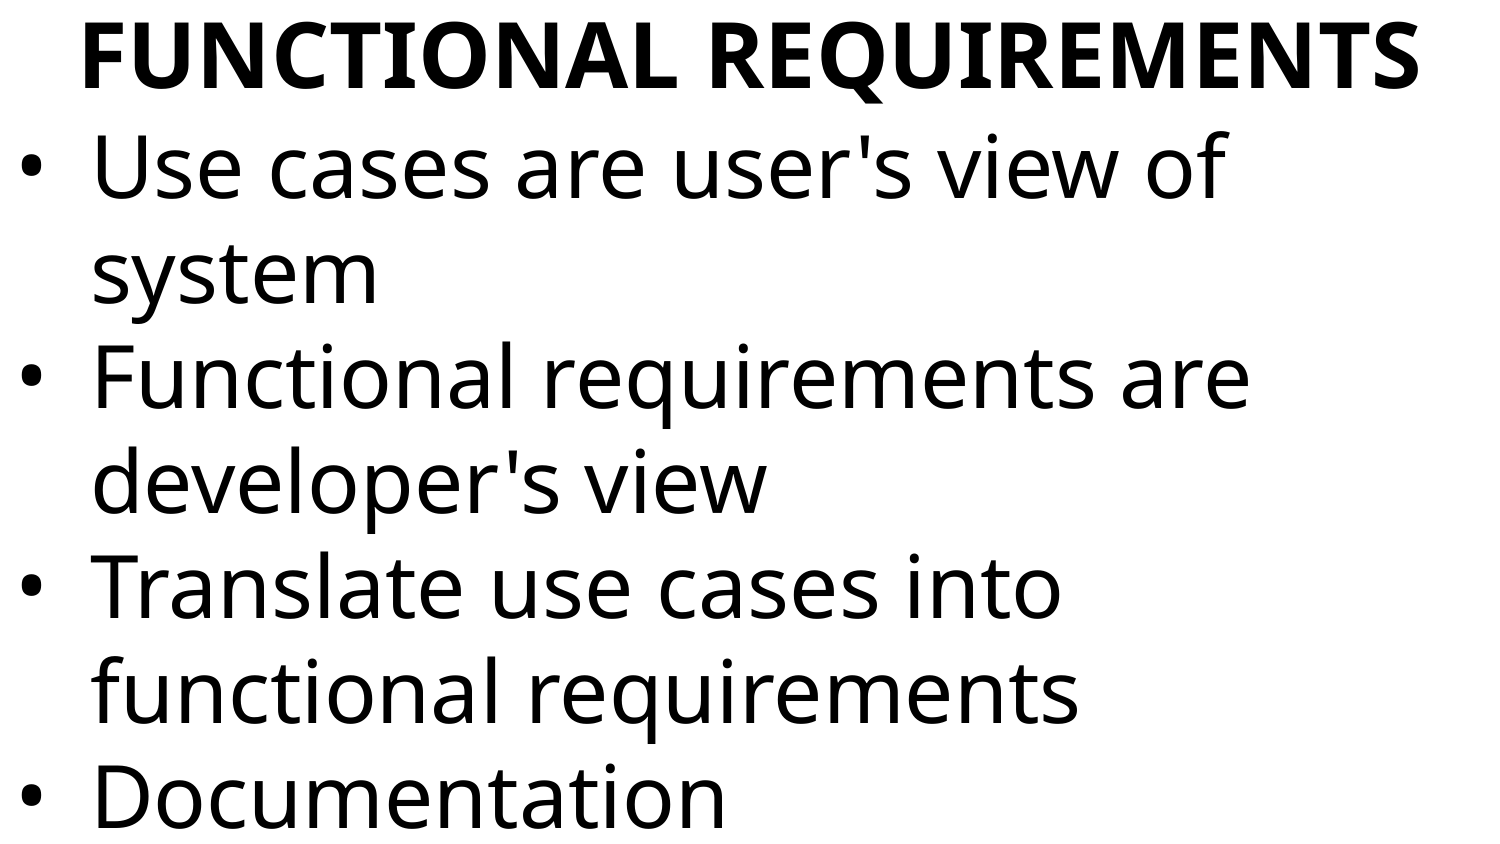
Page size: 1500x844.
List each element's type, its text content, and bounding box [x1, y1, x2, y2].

title FUNCTIONAL REQUIREMENTS [0, 0, 1500, 103]
list Use cases are user's view of system Functional requirements are developer's view Translate use cases into functional requirements Documentation Use cases are not enough for developers [0, 103, 1500, 844]
